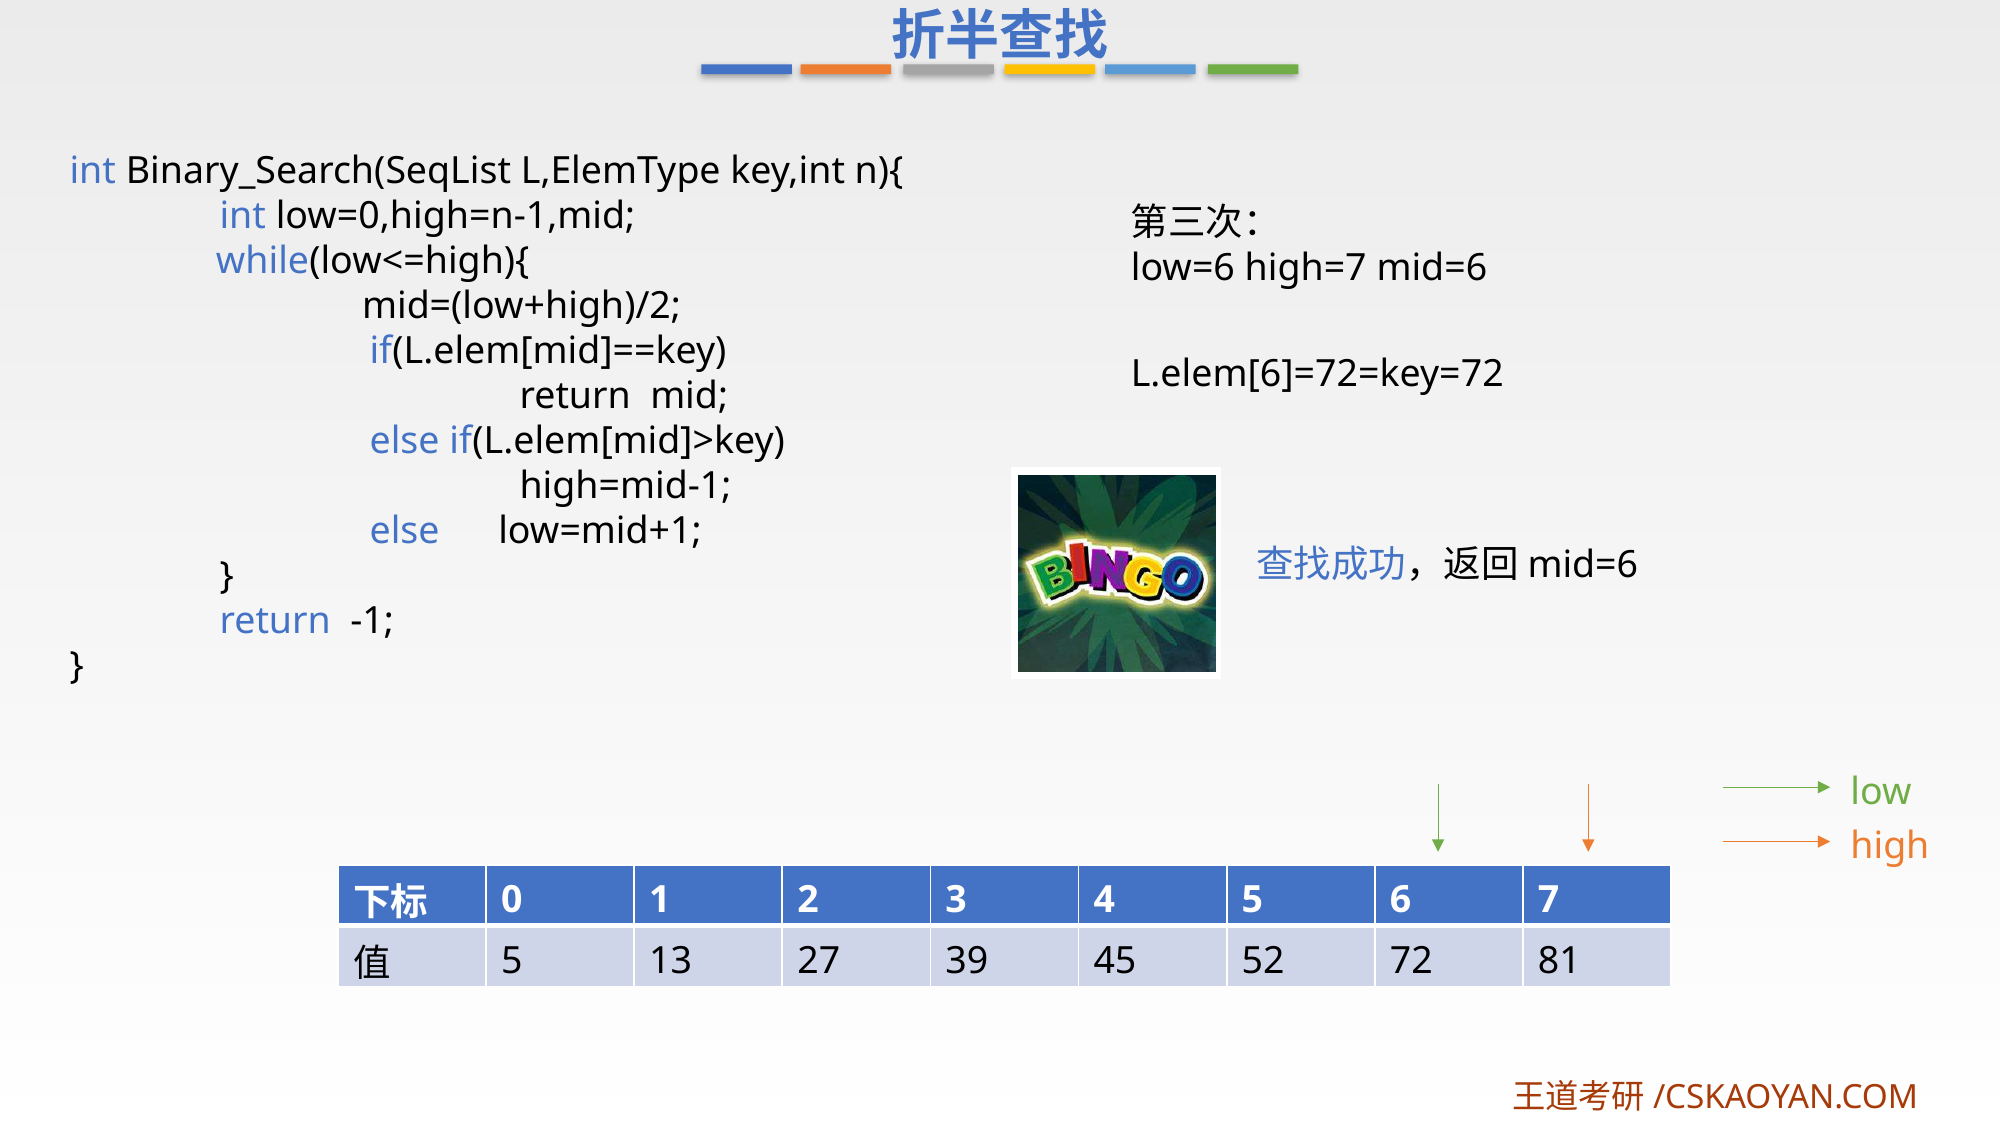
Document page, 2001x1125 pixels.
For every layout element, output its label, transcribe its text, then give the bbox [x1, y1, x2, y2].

table_header 1 [635, 866, 781, 923]
table_cell 52 [1228, 928, 1374, 986]
picture [1011, 467, 1221, 679]
footer 王道考研/CSKAOYAN.COM [1430, 1065, 2000, 1125]
table_cell 值 [339, 928, 485, 986]
table_cell 13 [635, 928, 781, 986]
table_cell 5 [487, 928, 633, 986]
text_box int Binary_Search(SeqList L,ElemType key,int n){ int low=0,high=n-1,mid; while(low<=high){ mid=(low+high)/2; if(L.elem[mid]==key) return mid; else if(L.elem[mid]>key) high=mid-1; else low=mid+1; } return -1; } [54, 138, 994, 694]
text_box 折半查找 [653, 1, 1347, 74]
text_box 查找成功，返回mid=6 [1241, 532, 1751, 593]
table_cell 72 [1376, 928, 1522, 986]
text_box high [1835, 814, 1967, 874]
table_cell 81 [1524, 928, 1670, 986]
table_cell 45 [1079, 928, 1226, 986]
table_header 下标 [339, 866, 485, 923]
text_box low [1835, 759, 1967, 814]
table_cell 27 [783, 928, 930, 986]
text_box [701, 64, 1299, 75]
table_header 5 [1228, 866, 1374, 923]
table_cell 39 [931, 928, 1078, 986]
table_header 0 [487, 866, 633, 923]
table_header 3 [931, 866, 1078, 923]
text_box L.elem[6]=72=key=72 [1116, 341, 1795, 402]
table_header 2 [783, 866, 930, 923]
table_header 7 [1524, 866, 1670, 923]
table_header 4 [1079, 866, 1226, 923]
text_box 第三次： low=6 high=7 mid=6 [1116, 190, 1920, 341]
table_header 6 [1376, 866, 1522, 923]
